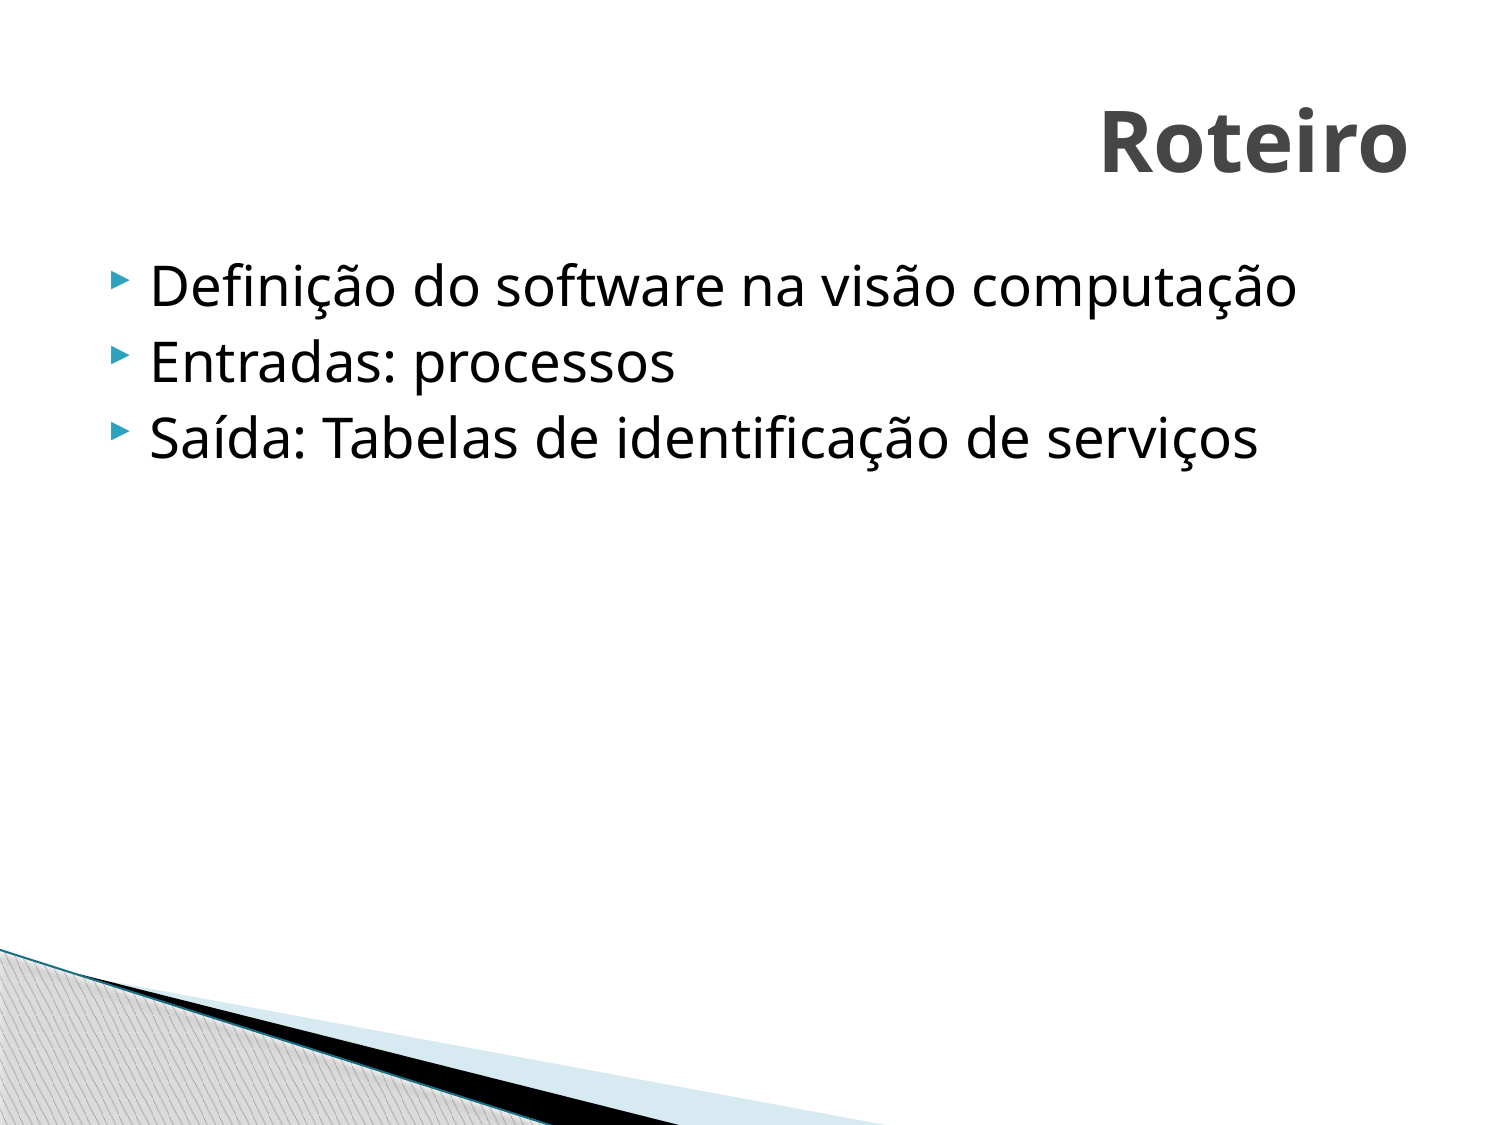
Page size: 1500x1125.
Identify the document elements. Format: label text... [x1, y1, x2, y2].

list Definição do software na visão computação Entradas: processos Saída: Tabelas de identificação de serviços [75, 242, 1425, 986]
title Roteiro [75, 45, 1425, 233]
